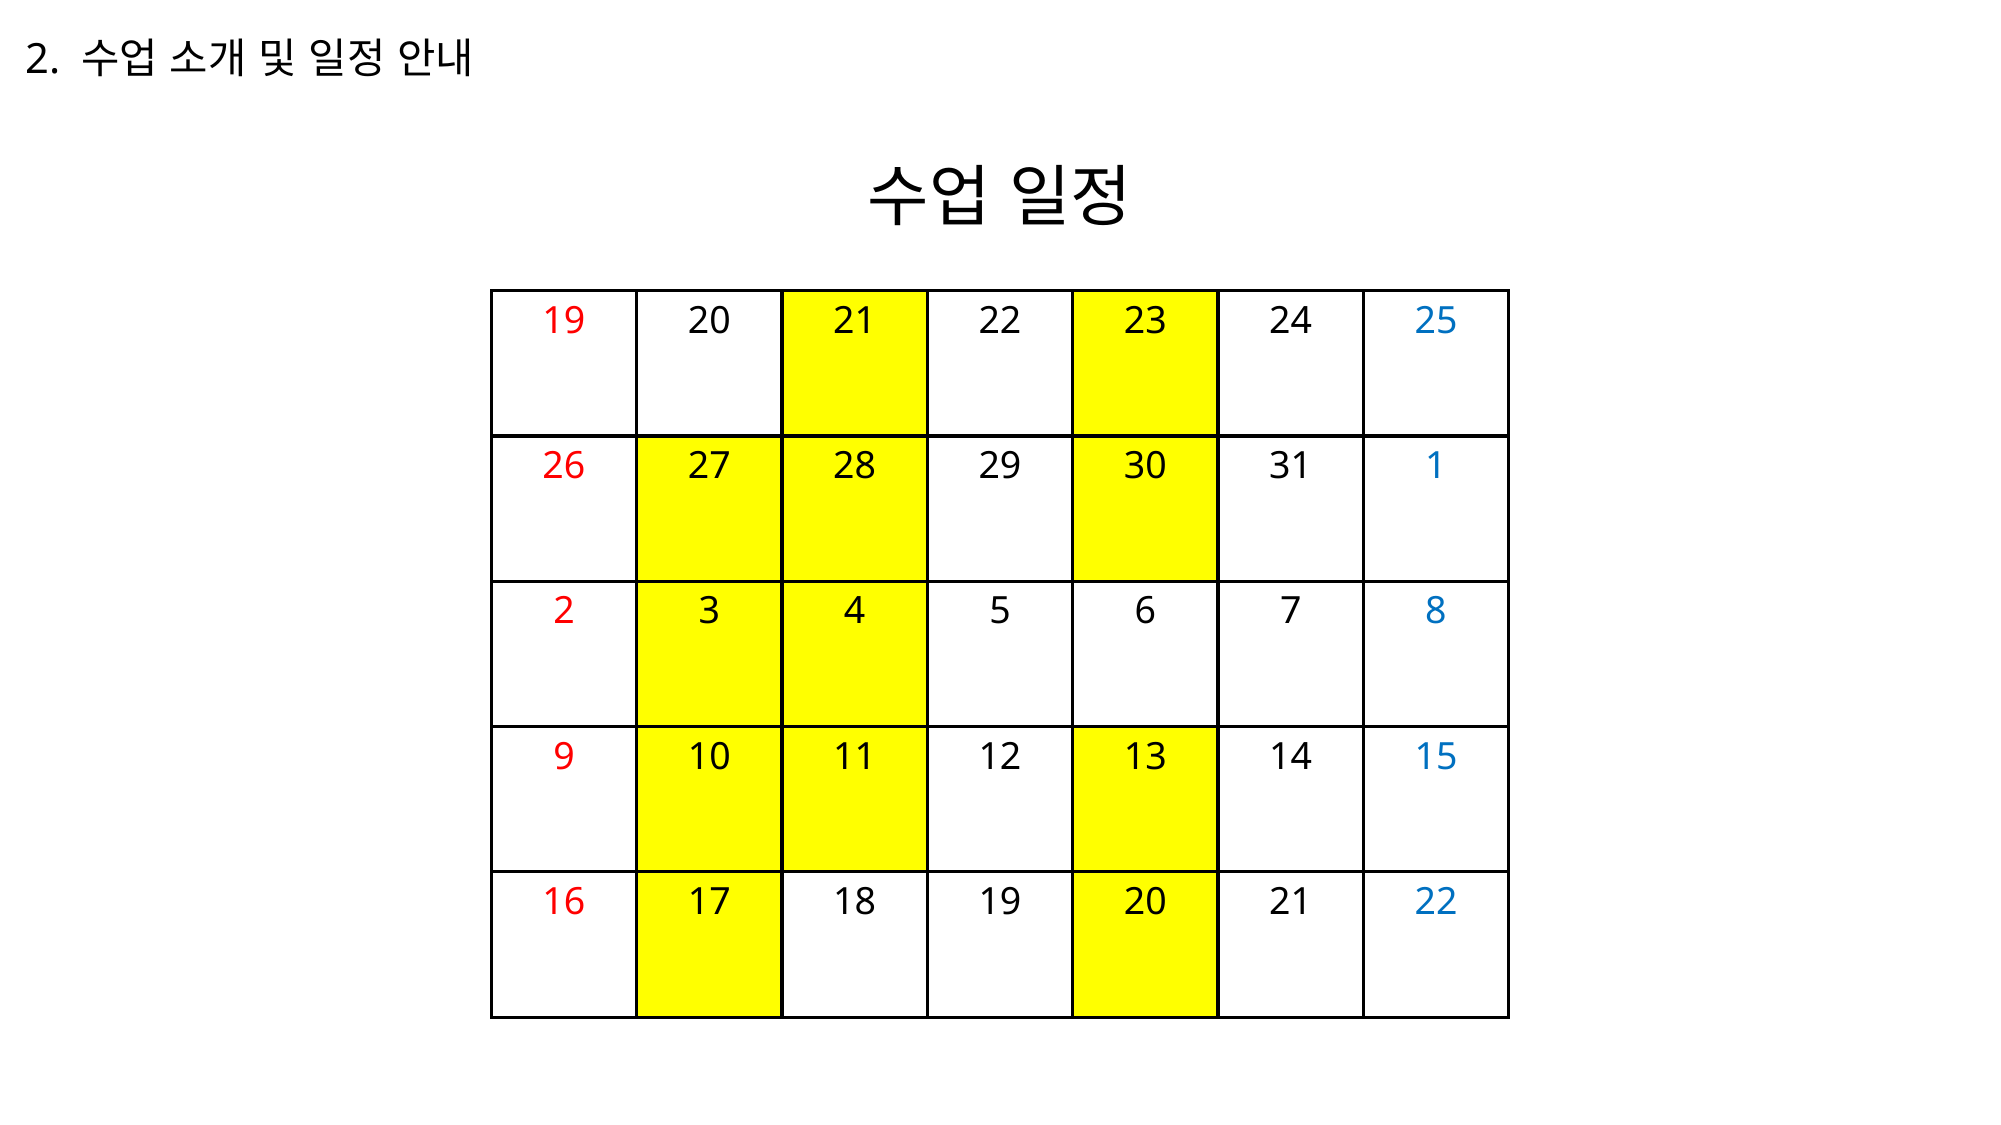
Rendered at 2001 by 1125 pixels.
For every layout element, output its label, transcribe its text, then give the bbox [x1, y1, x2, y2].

text_box 28 [780, 434, 926, 580]
text_box 9 [490, 725, 635, 870]
text_box 30 [1071, 434, 1216, 580]
text_box 22 [1362, 870, 1510, 1019]
text_box 13 [1071, 725, 1216, 870]
text_box 26 [490, 434, 635, 580]
text_box 12 [926, 725, 1071, 870]
text_box 24 [1216, 289, 1362, 434]
text_box 18 [780, 870, 926, 1019]
text_box 25 [1362, 289, 1510, 434]
text_box 27 [635, 434, 780, 580]
text_box 21 [1216, 870, 1362, 1019]
text_box 31 [1216, 434, 1362, 580]
text_box 17 [635, 870, 780, 1019]
text_box 20 [635, 289, 780, 434]
text_box 8 [1362, 580, 1510, 725]
text_box 23 [1071, 289, 1216, 434]
text_box 수업 일정 [852, 146, 1148, 242]
text_box 10 [635, 725, 780, 870]
text_box 2. 수업 소개 및 일정 안내 [10, 24, 490, 90]
text_box 11 [780, 725, 926, 870]
text_box 29 [926, 434, 1071, 580]
text_box 4 [780, 580, 926, 725]
text_box 6 [1071, 580, 1216, 725]
text_box 16 [490, 870, 635, 1019]
text_box 3 [635, 580, 780, 725]
text_box 15 [1362, 725, 1510, 870]
text_box 19 [926, 870, 1071, 1019]
text_box 7 [1216, 580, 1362, 725]
text_box 1 [1362, 434, 1510, 580]
text_box 19 [490, 289, 635, 434]
text_box 22 [926, 289, 1071, 434]
text_box 20 [1071, 870, 1216, 1019]
text_box 14 [1216, 725, 1362, 870]
text_box 5 [926, 580, 1071, 725]
text_box 21 [780, 289, 926, 434]
text_box 2 [490, 580, 635, 725]
